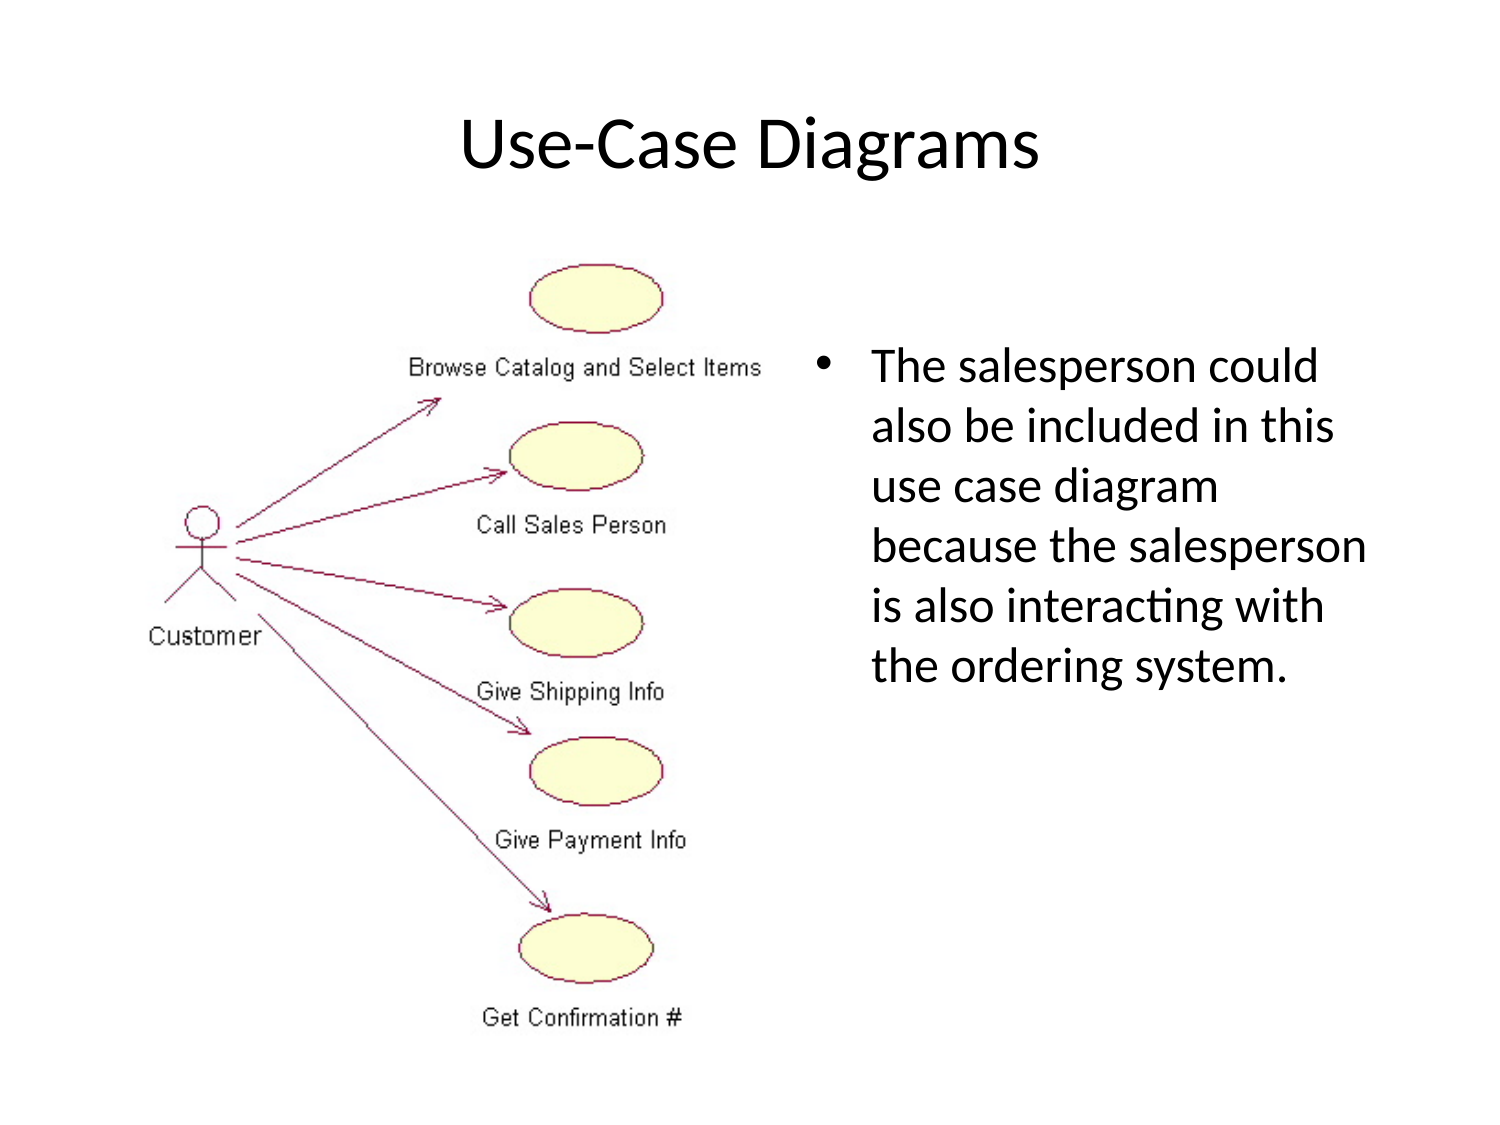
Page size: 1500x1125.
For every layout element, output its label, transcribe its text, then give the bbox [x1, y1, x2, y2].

title Use-Case Diagrams [74, 44, 1426, 233]
picture [99, 237, 801, 1063]
list The salesperson could also be included in this use case diagram because the salesperson is also interacting with the ordering system. [805, 324, 1401, 1001]
